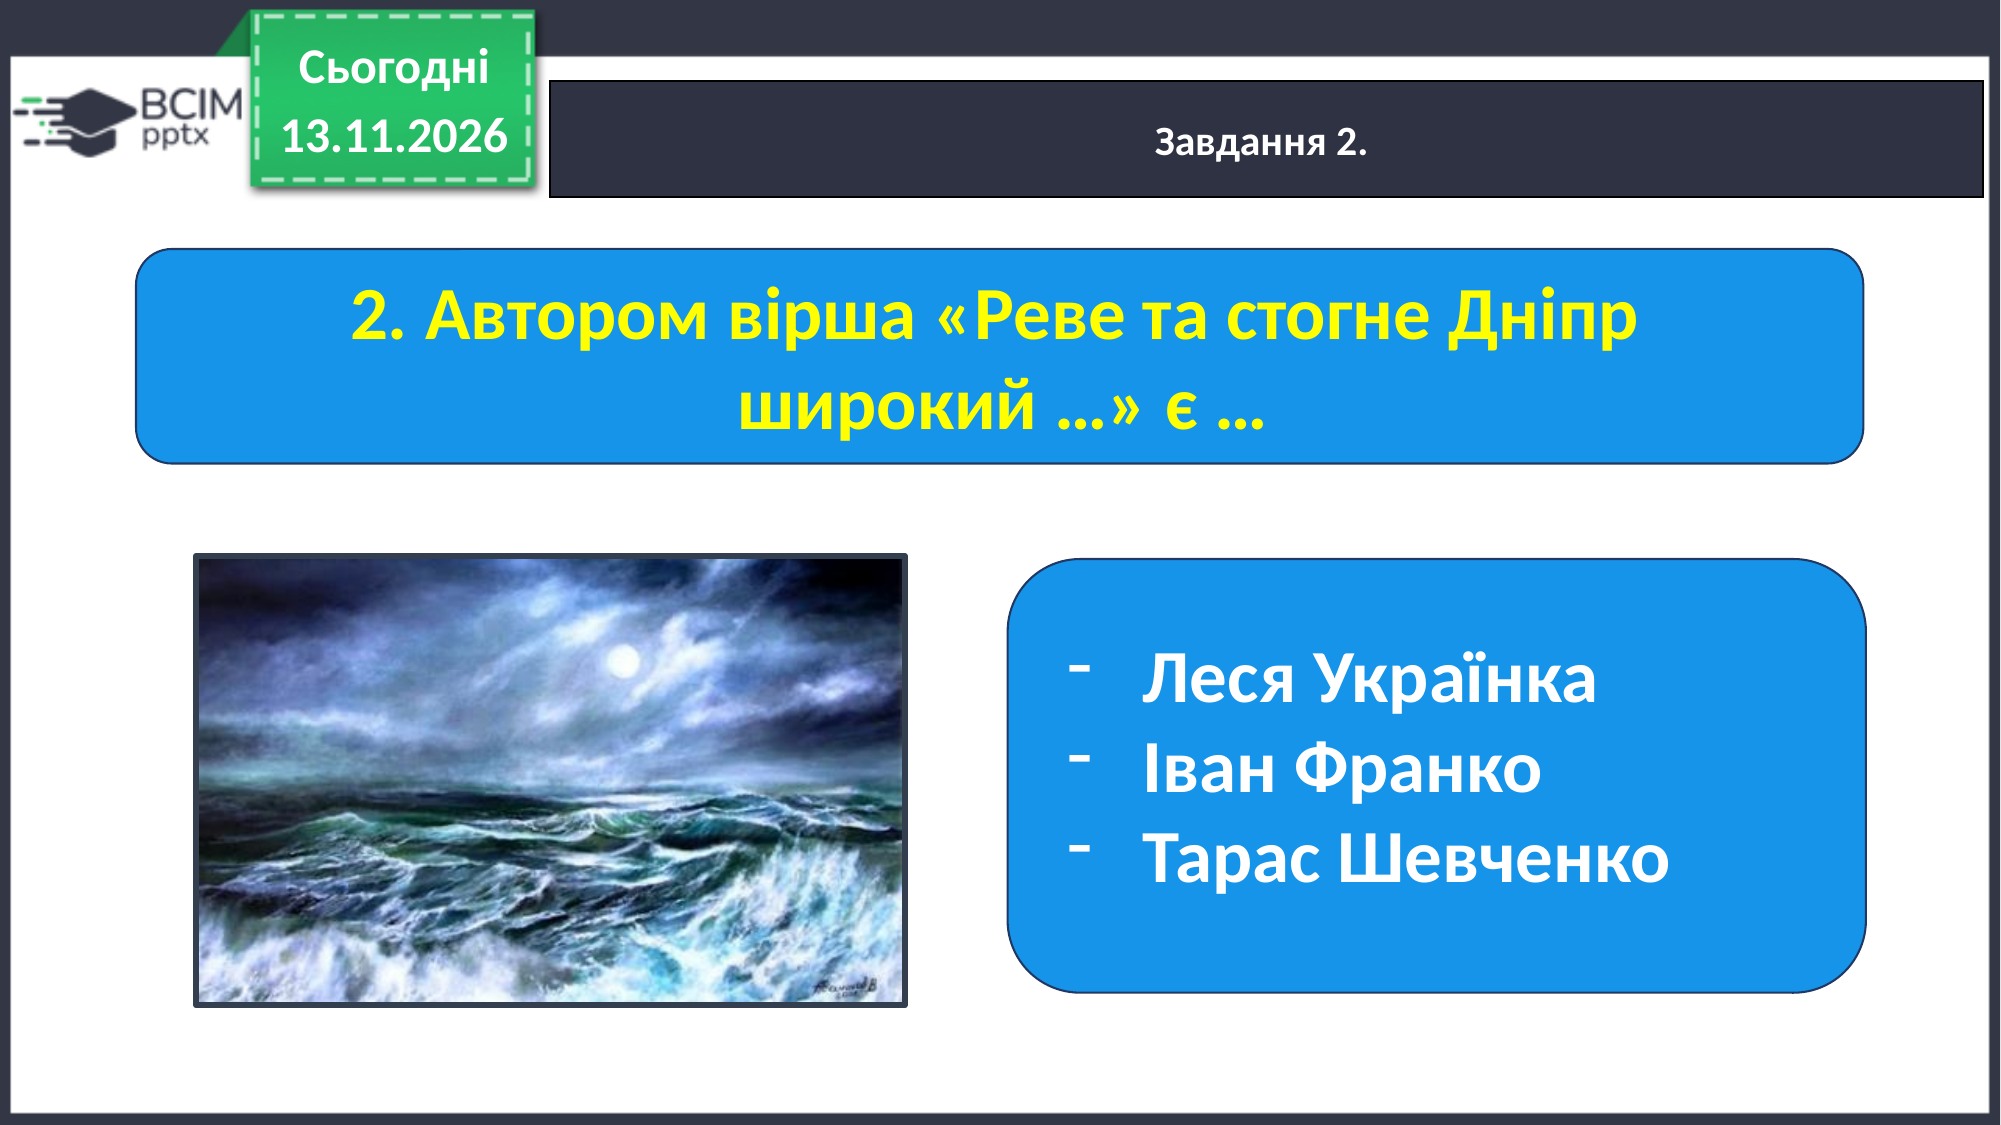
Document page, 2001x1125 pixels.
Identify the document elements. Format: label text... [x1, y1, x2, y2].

text_box Завдання 2. [549, 80, 1984, 198]
picture [0, 0, 2001, 1125]
text_box 01.02.2022 [263, 101, 524, 164]
text_box Сьогодні [284, 26, 535, 101]
text_box [134, 247, 1865, 465]
text_box [1006, 557, 1867, 994]
text_box Леся Українка Іван Франко Тарас Шевченко [1052, 620, 1866, 906]
text_box 2. Автором вірша «Реве та стогне Дніпр широкий …» є … [168, 257, 1839, 453]
